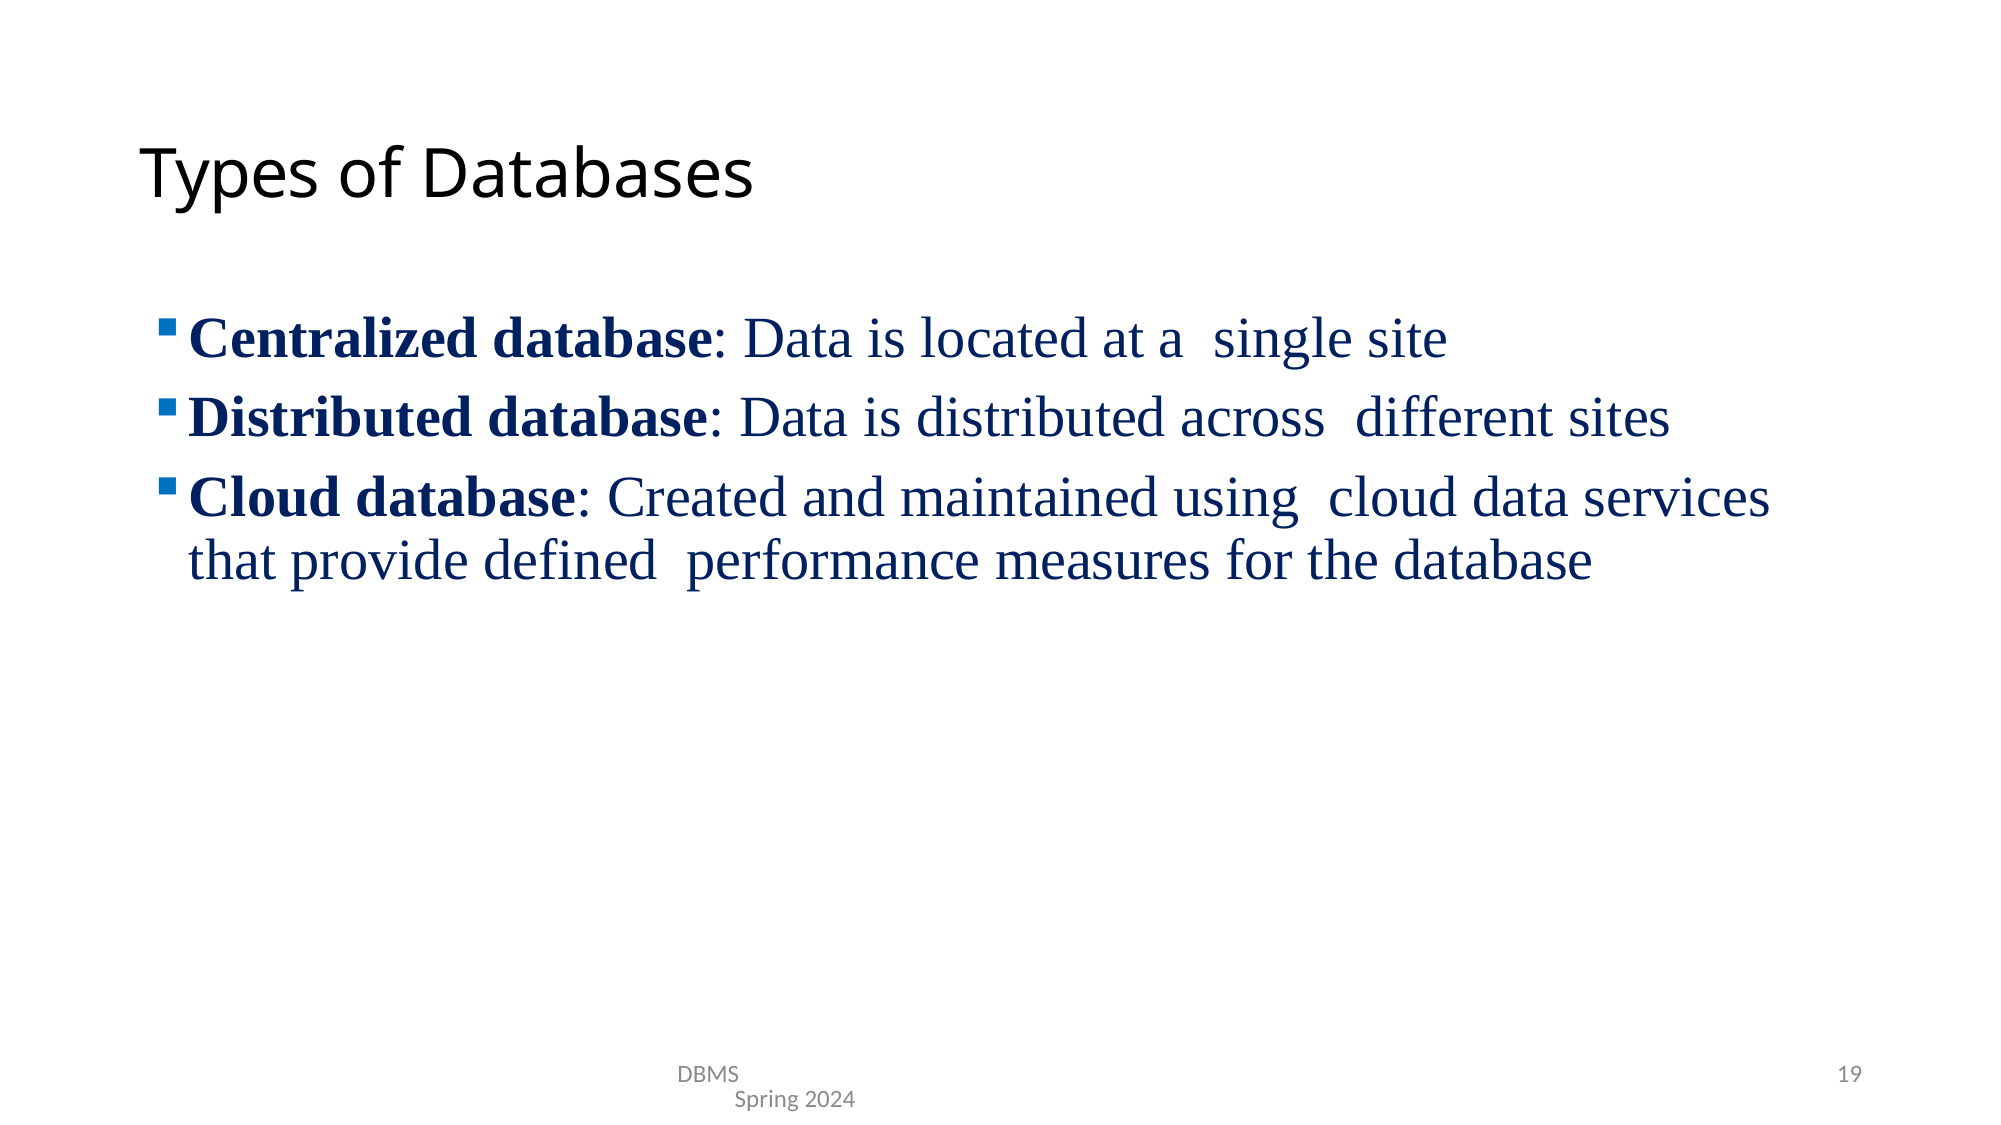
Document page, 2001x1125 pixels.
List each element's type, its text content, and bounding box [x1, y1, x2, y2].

footer DBMS Spring 2024 [662, 1042, 1338, 1103]
title Types of Databases [137, 73, 1863, 264]
slide_number 19 [1412, 746, 1863, 1125]
list Centralized database: Data is located at a single site Distributed database: Data is distributed across different sites Cloud database: Created and maintained using cloud data services that provide defined performance measures for the database [137, 299, 1863, 1014]
